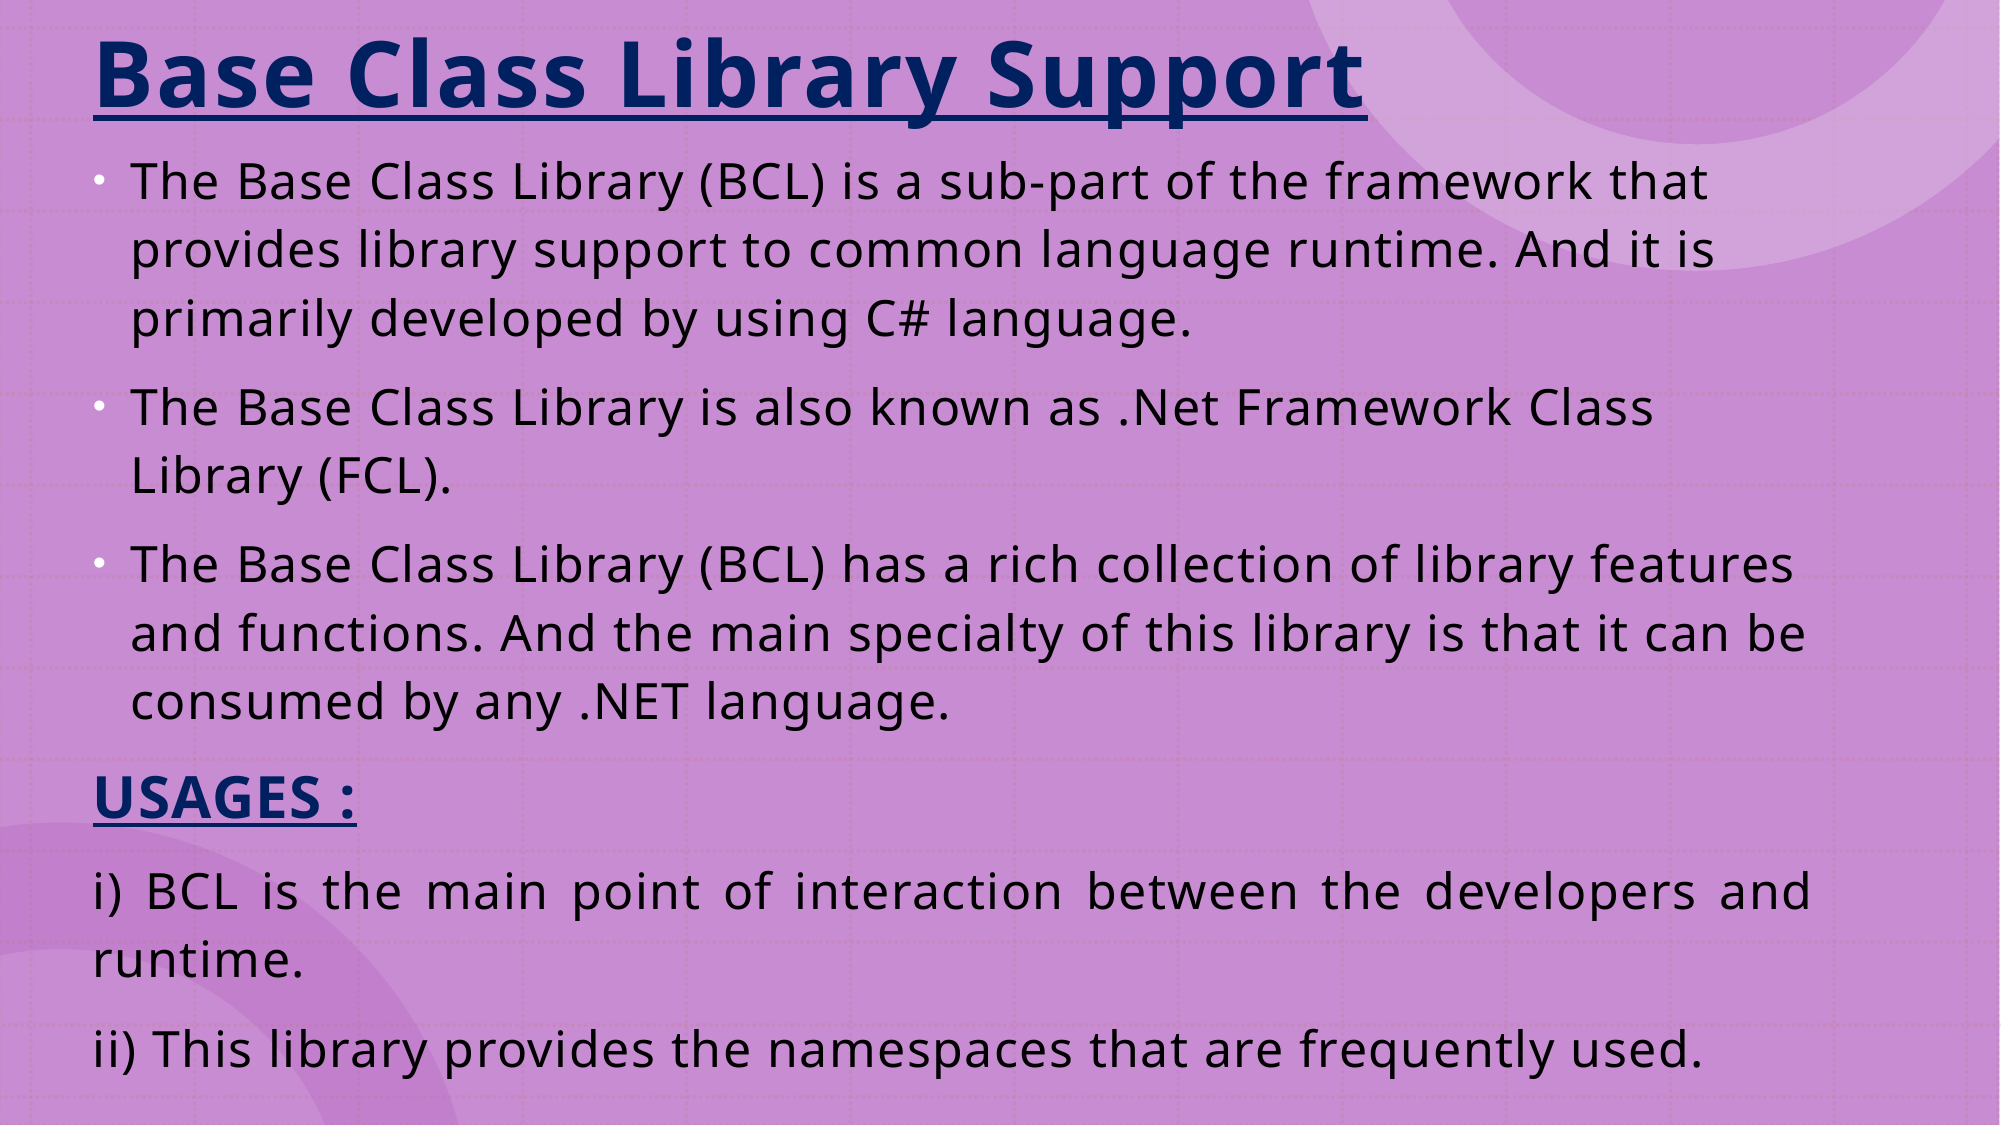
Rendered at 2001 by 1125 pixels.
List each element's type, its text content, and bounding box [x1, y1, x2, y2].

title Base Class Library Support [75, 17, 1834, 111]
list The Base Class Library (BCL) is a sub-part of the framework that provides library support to common language runtime. And it is primarily developed by using C# language. The Base Class Library is also known as .Net Framework Class Library (FCL). The Base Class Library (BCL) has a rich collection of library features and functions. And the main specialty of this library is that it can be consumed by any .NET language. USAGES : i) BCL is the main point of interaction between the developers and runtime. ii) This library provides the namespaces that are frequently used. [75, 122, 1834, 837]
